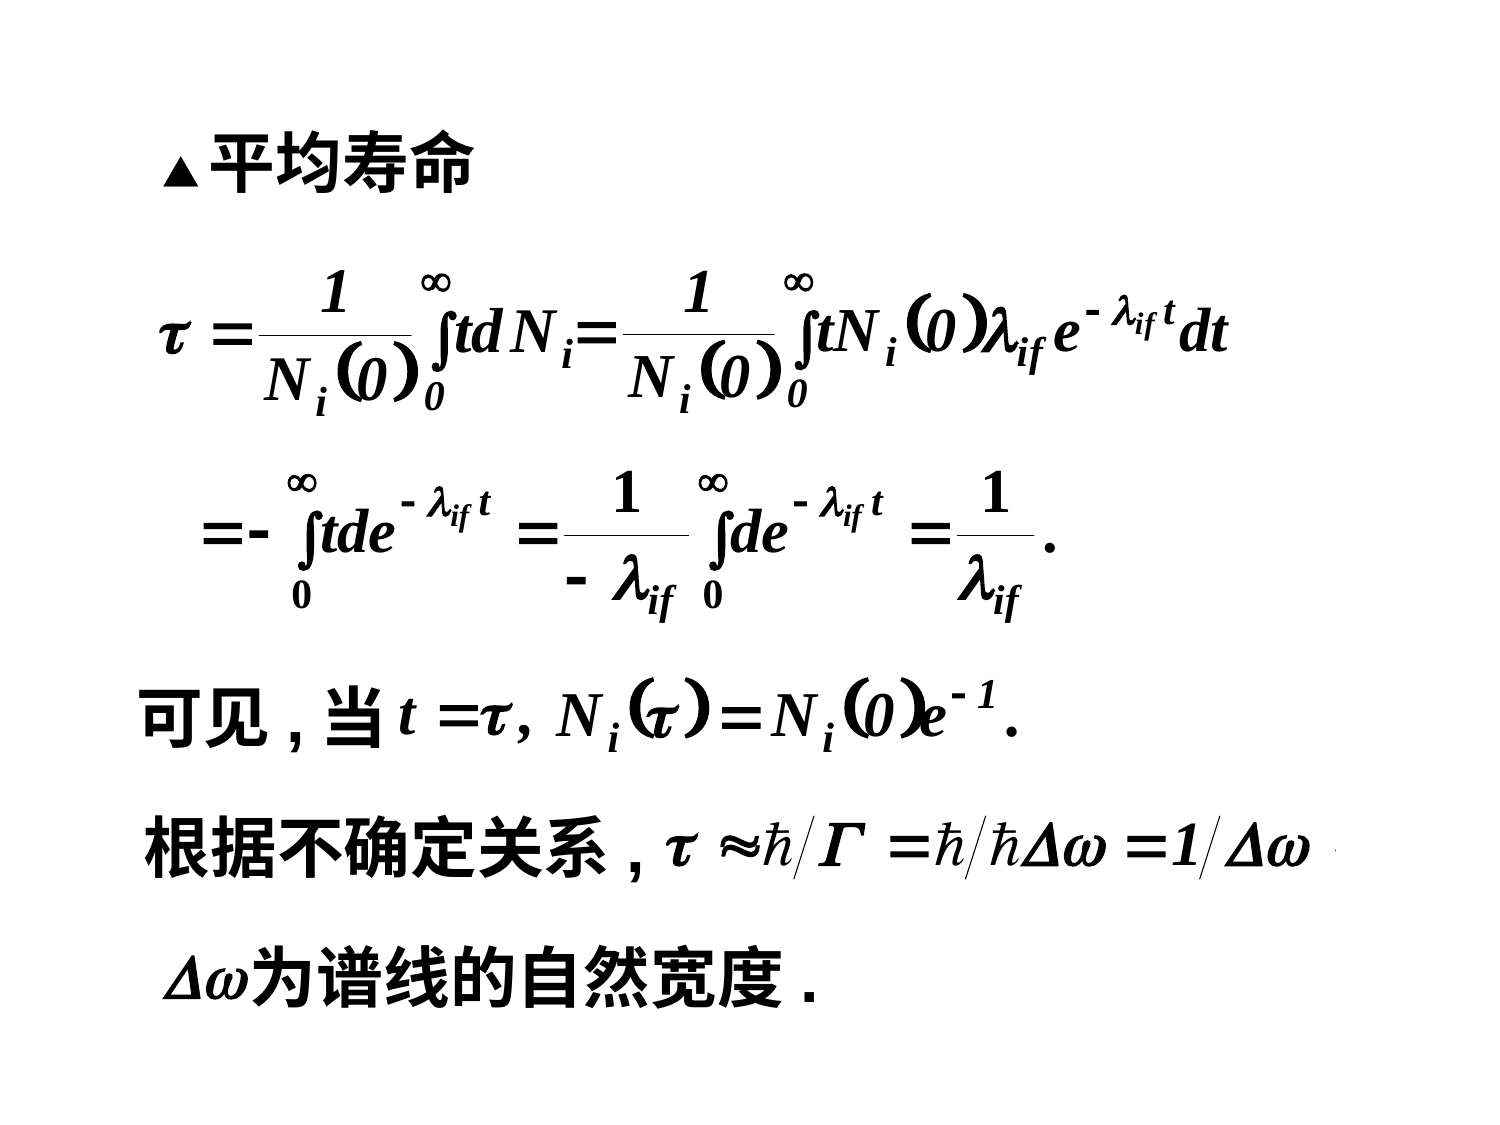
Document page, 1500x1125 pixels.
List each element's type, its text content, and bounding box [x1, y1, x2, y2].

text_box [665, 810, 1337, 885]
text_box 根据不确定关系, [128, 798, 660, 894]
text_box 可见,当 [122, 668, 418, 764]
text_box 为谱线的自然宽度. [235, 928, 834, 1024]
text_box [159, 951, 254, 1005]
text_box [548, 668, 1020, 759]
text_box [159, 255, 566, 423]
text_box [194, 455, 1060, 630]
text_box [395, 692, 535, 749]
text_box ▲平均寿命 [147, 113, 538, 209]
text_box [568, 255, 1236, 421]
